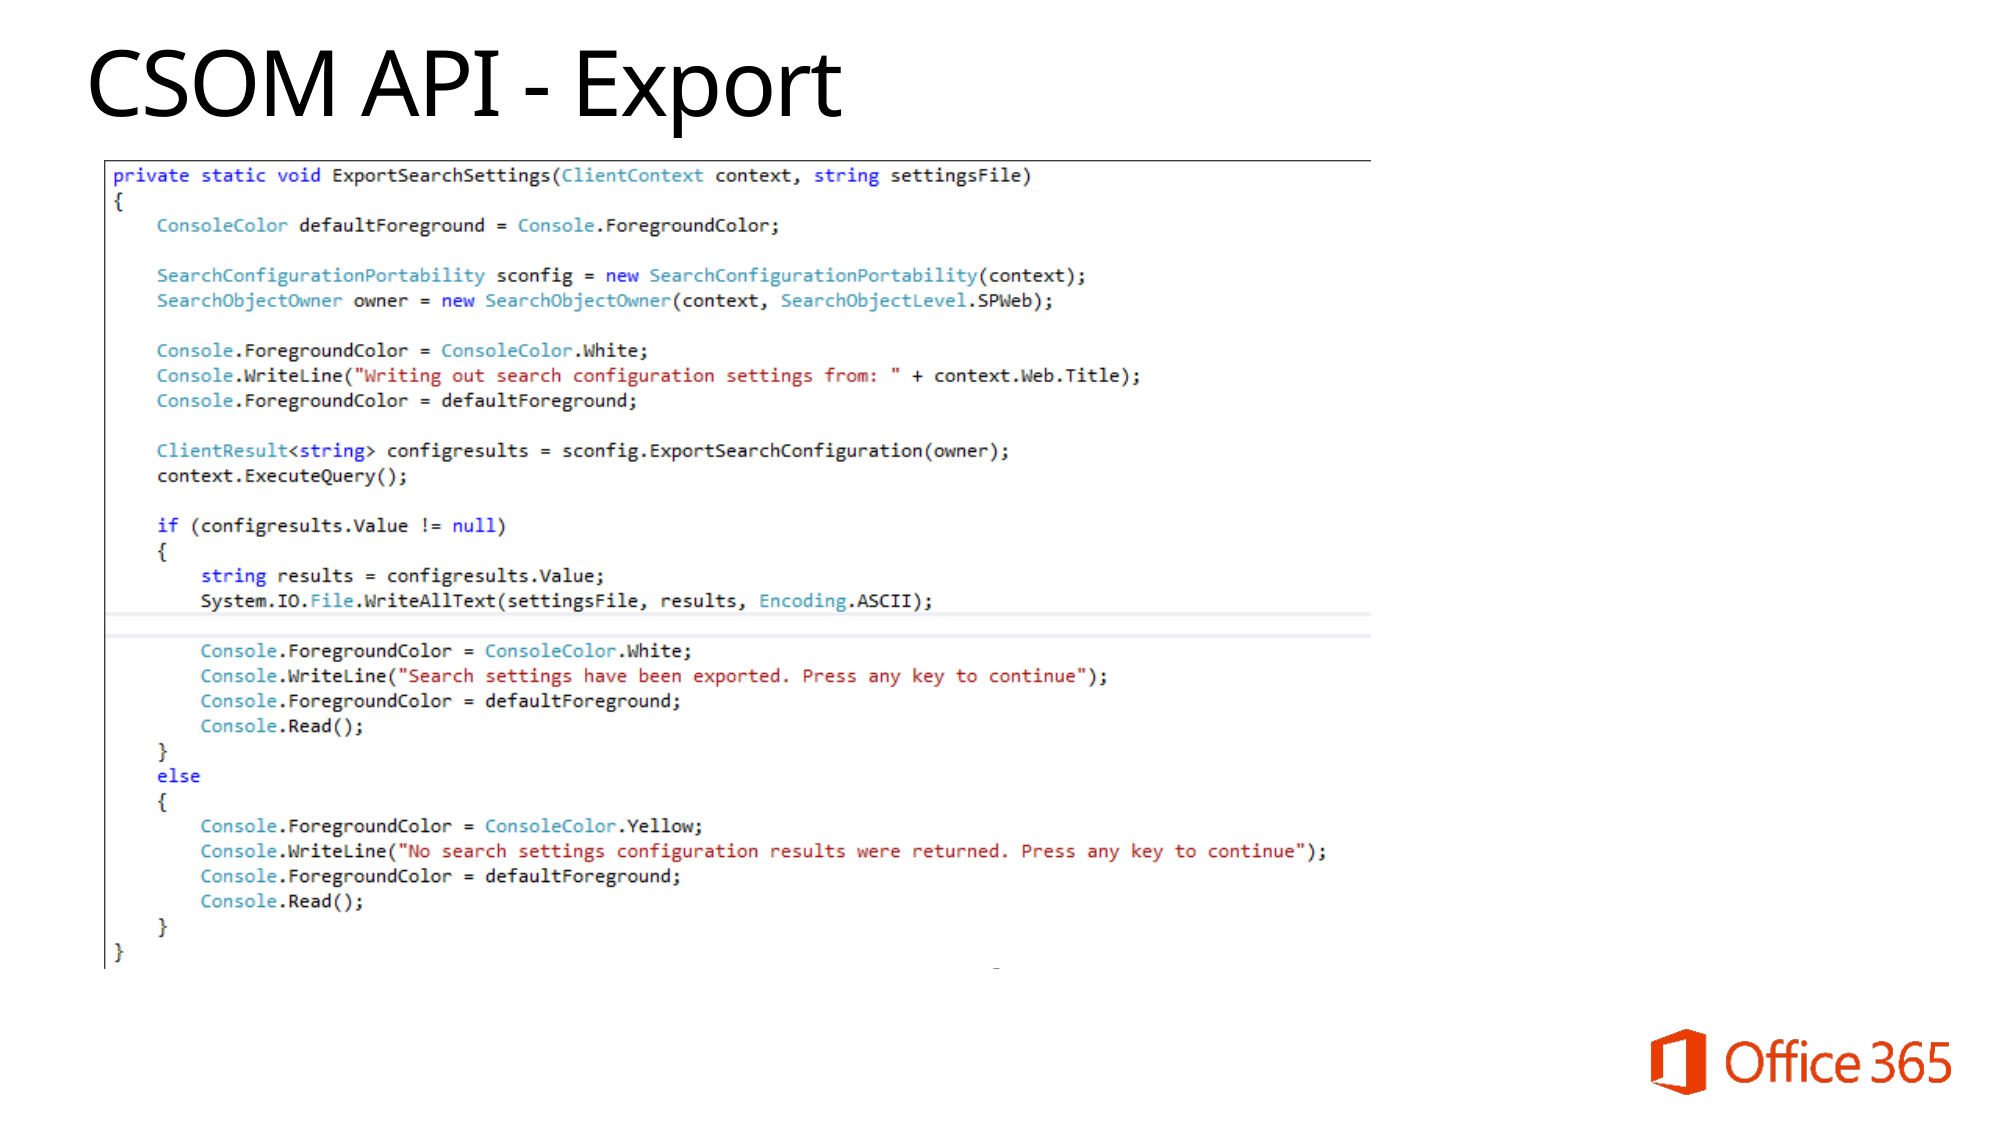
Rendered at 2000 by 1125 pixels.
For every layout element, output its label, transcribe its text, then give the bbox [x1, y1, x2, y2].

picture [1622, 1000, 1978, 1124]
title CSOM API - Export [85, 37, 1914, 161]
picture [103, 159, 1372, 969]
